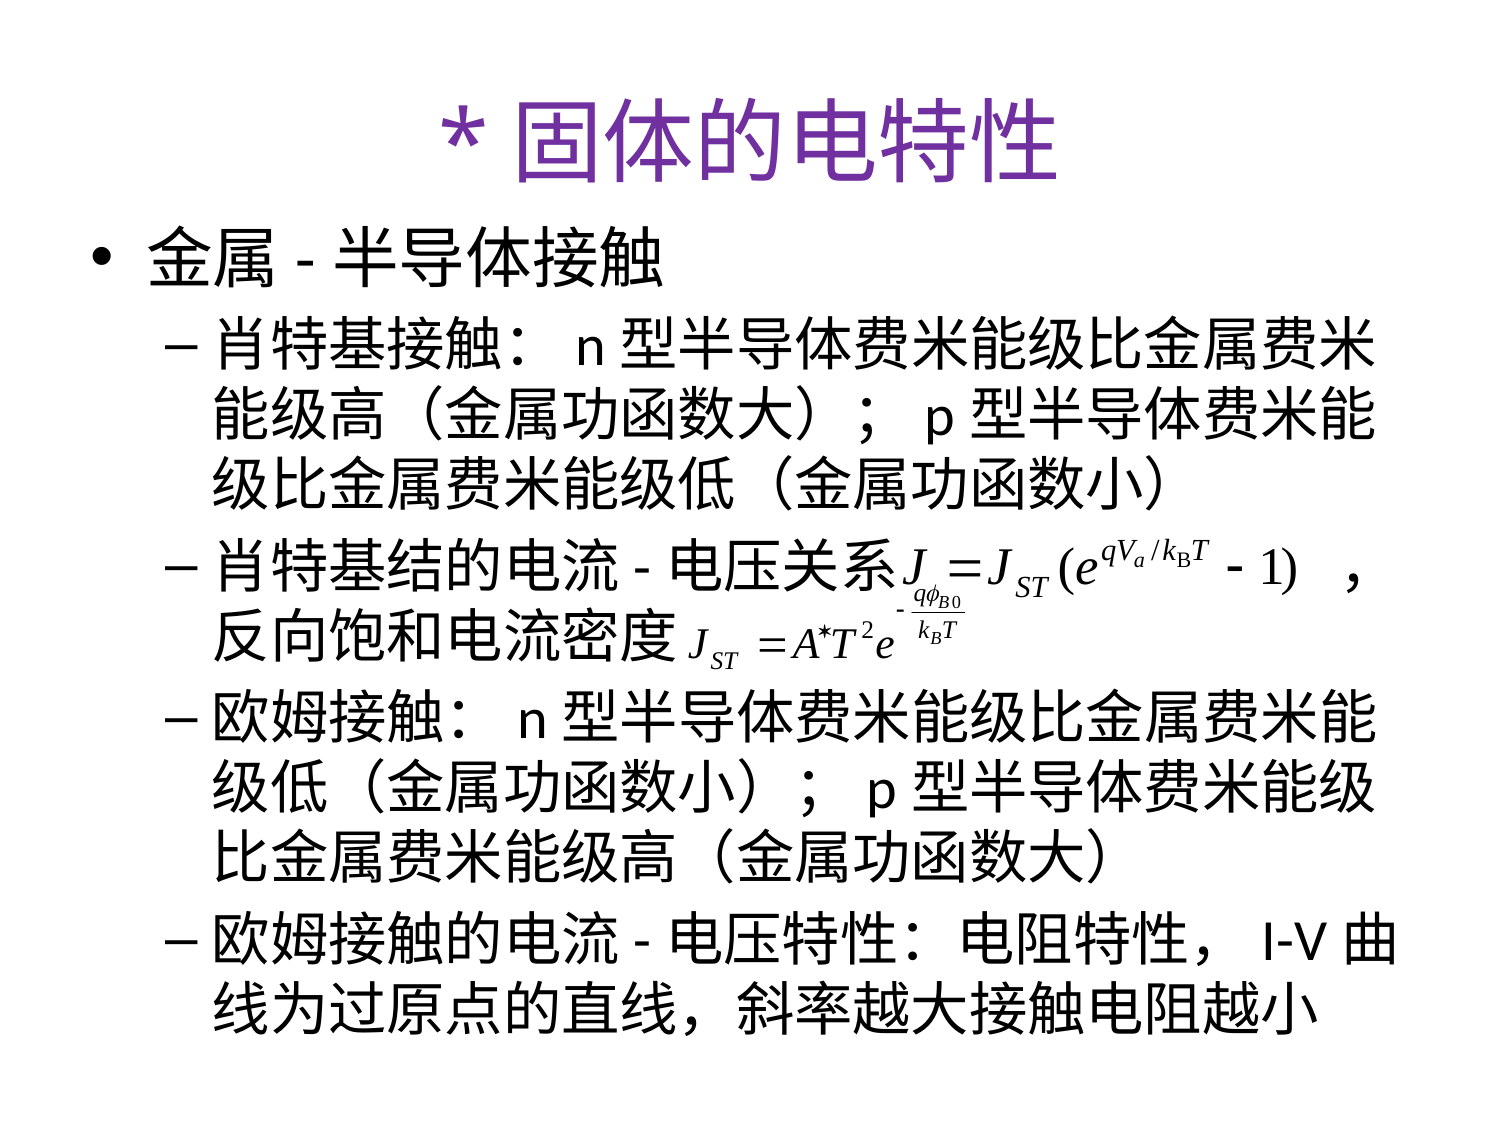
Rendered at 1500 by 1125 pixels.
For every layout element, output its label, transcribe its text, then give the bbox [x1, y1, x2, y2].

list 金属-半导体接触 肖特基接触：n型半导体费米能级比金属费米能级高（金属功函数大）；p型半导体费米能级比金属费米能级低（金属功函数小） 肖特基结的电流-电压关系 ，反向饱和电流密度 欧姆接触：n型半导体费米能级比金属费米能级低（金属功函数小）；p型半导体费米能级比金属费米能级高（金属功函数大） 欧姆接触的电流-电压特性：电阻特性，I-V曲线为过原点的直线，斜率越大接触电阻越小 [75, 208, 1425, 951]
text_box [891, 526, 1306, 611]
title *固体的电特性 [75, 45, 1425, 208]
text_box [678, 573, 975, 681]
